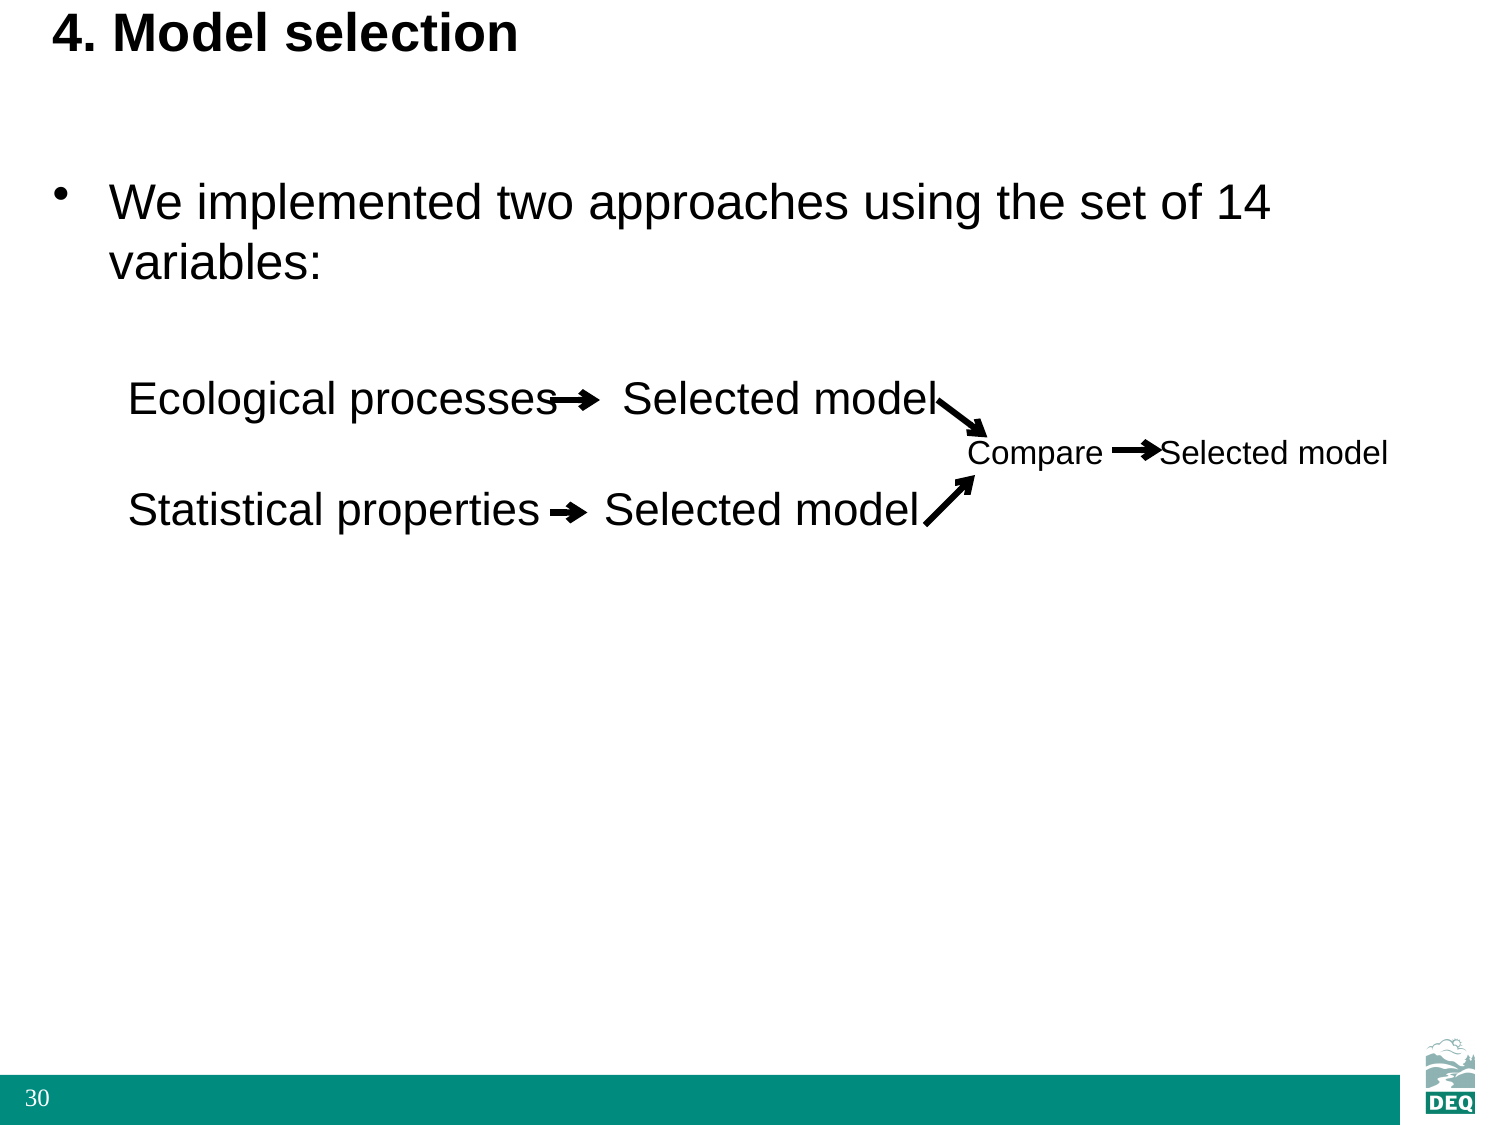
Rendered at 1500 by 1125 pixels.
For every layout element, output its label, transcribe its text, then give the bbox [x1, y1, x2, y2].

picture [1425, 1037, 1475, 1115]
title 4. Model selection [37, 0, 1413, 126]
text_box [924, 474, 976, 526]
slide_number 30 [0, 1075, 75, 1117]
list We implemented two approaches using the set of 14 variables: Ecological processes Selected model Compare Selected model Statistical properties Selected model [37, 162, 1426, 801]
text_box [937, 399, 988, 438]
